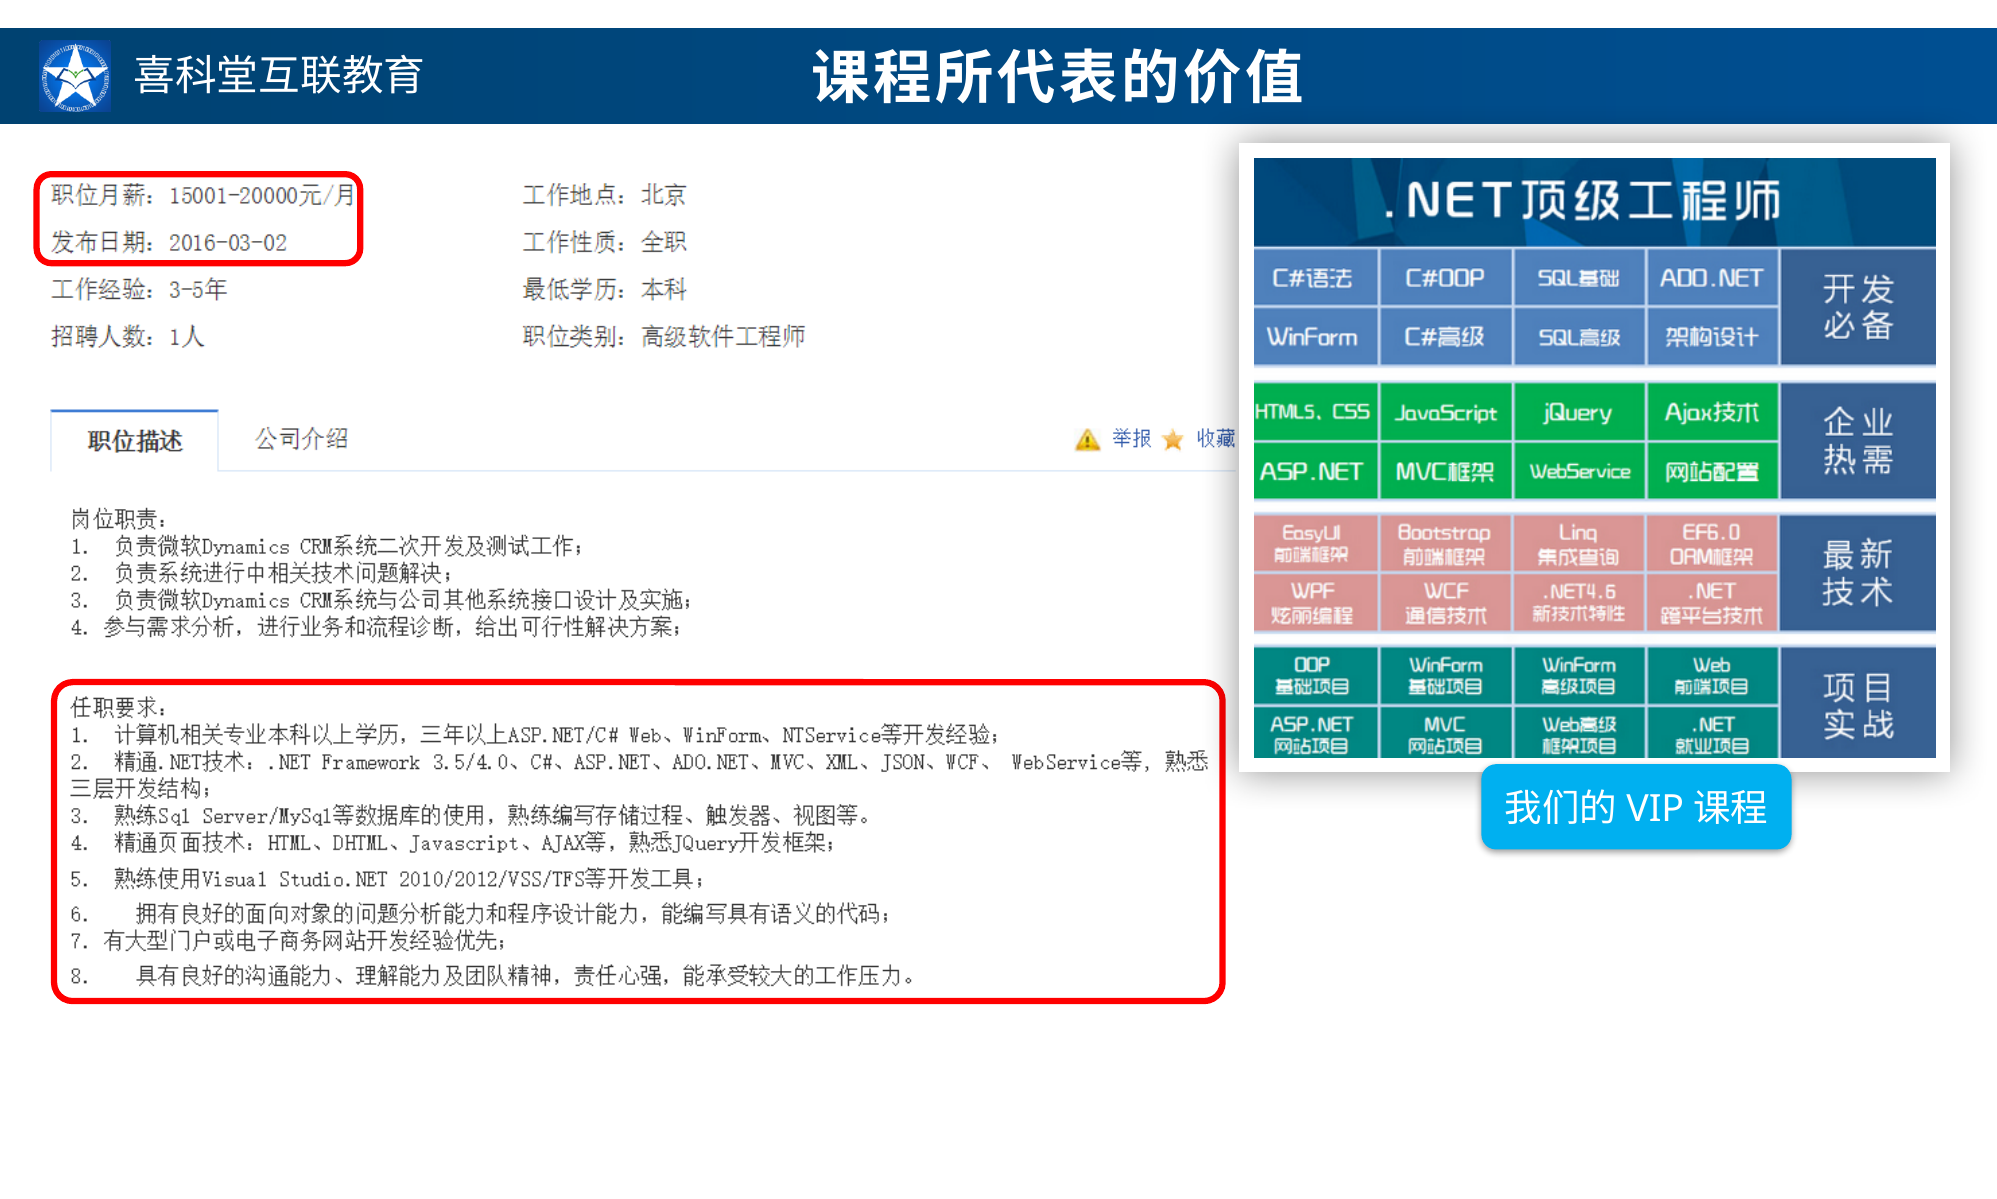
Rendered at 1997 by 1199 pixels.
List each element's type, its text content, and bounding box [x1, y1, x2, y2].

picture [39, 40, 111, 112]
picture [1245, 150, 1944, 766]
title 课程所代表的价值 [537, 24, 1579, 126]
text_box 我们的VIP课程 [1479, 774, 1794, 852]
picture [41, 173, 1244, 1002]
